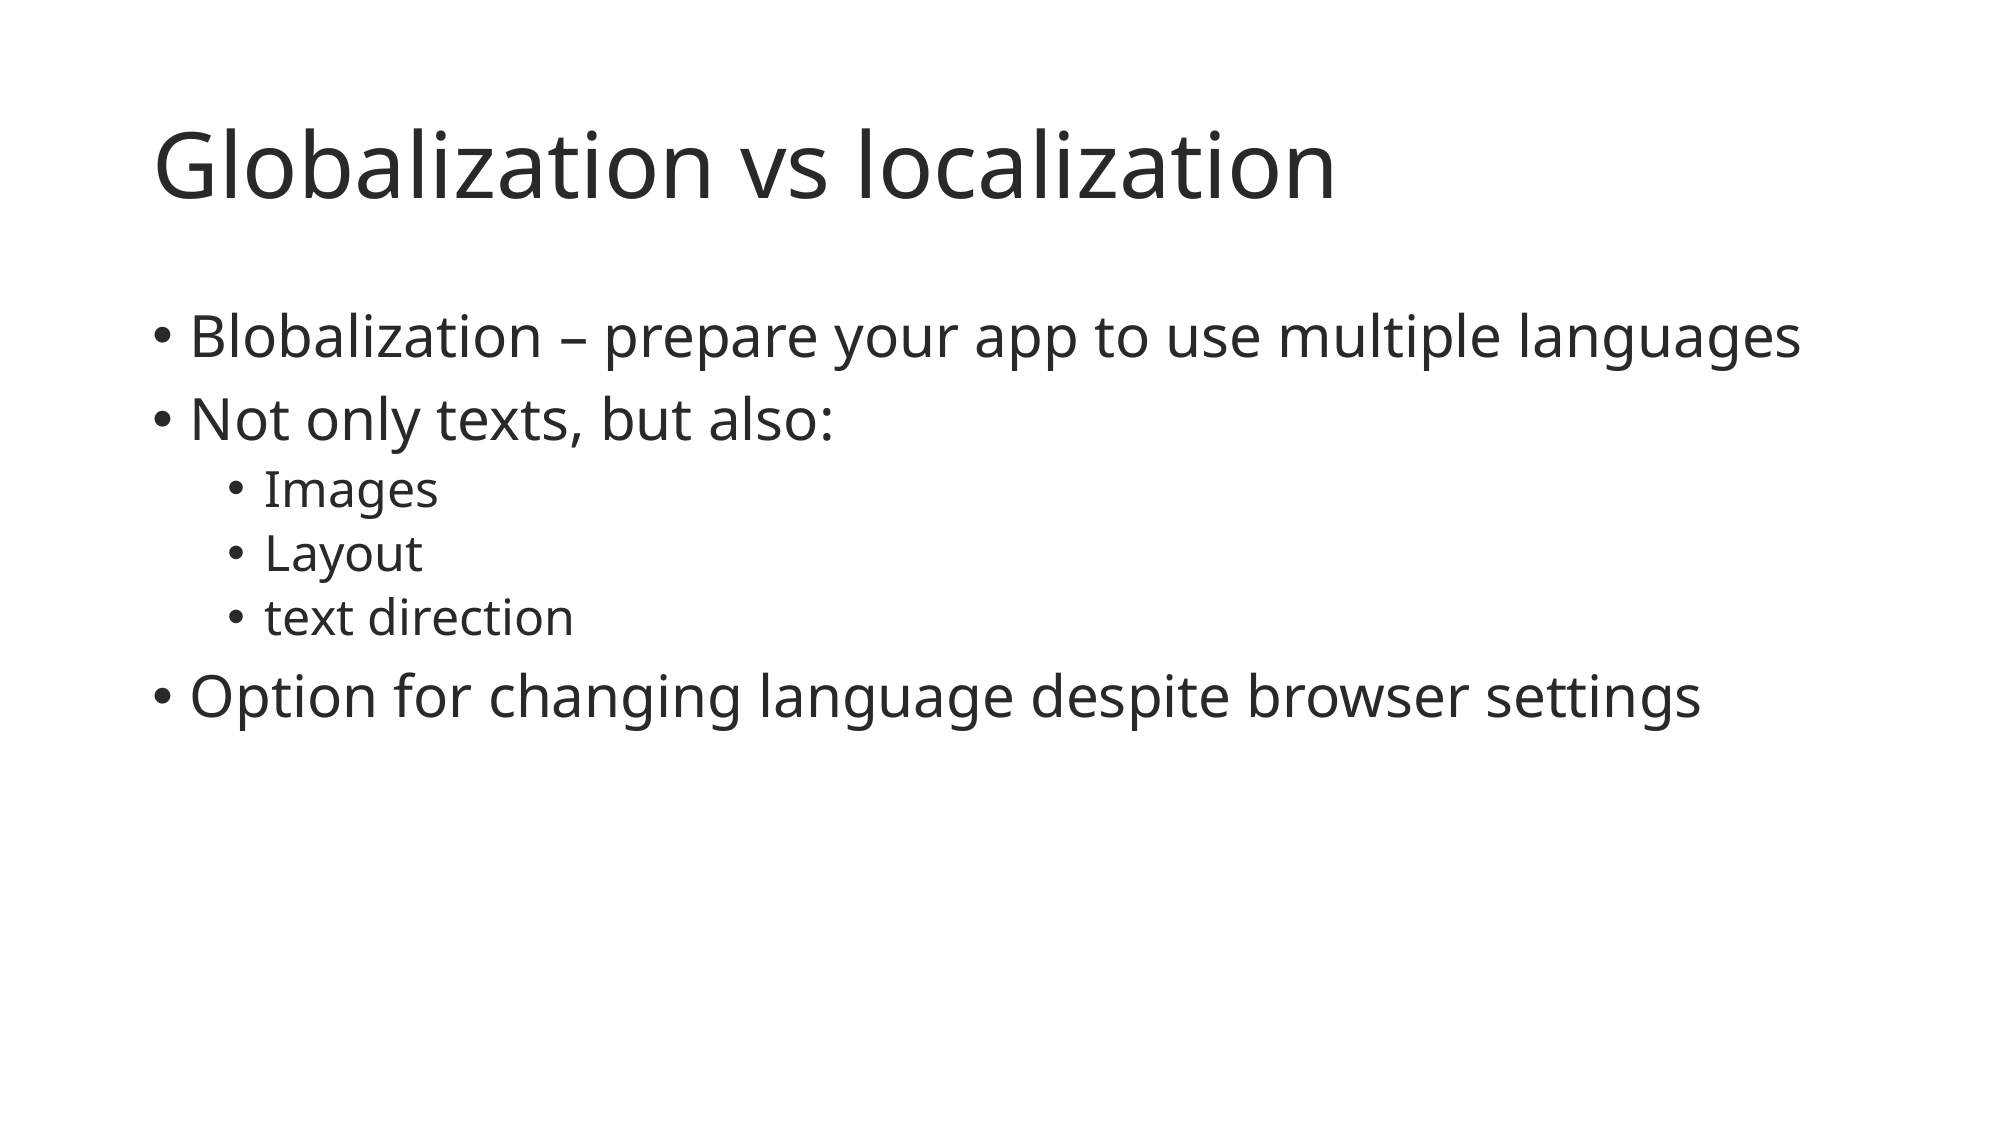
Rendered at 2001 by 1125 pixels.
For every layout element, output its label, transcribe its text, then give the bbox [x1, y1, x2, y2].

title Globalization vs localization [137, 59, 1863, 278]
list Blobalization – prepare your app to use multiple languages Not only texts, but also: Images Layout text direction Option for changing language despite browser settings [137, 299, 1863, 1084]
